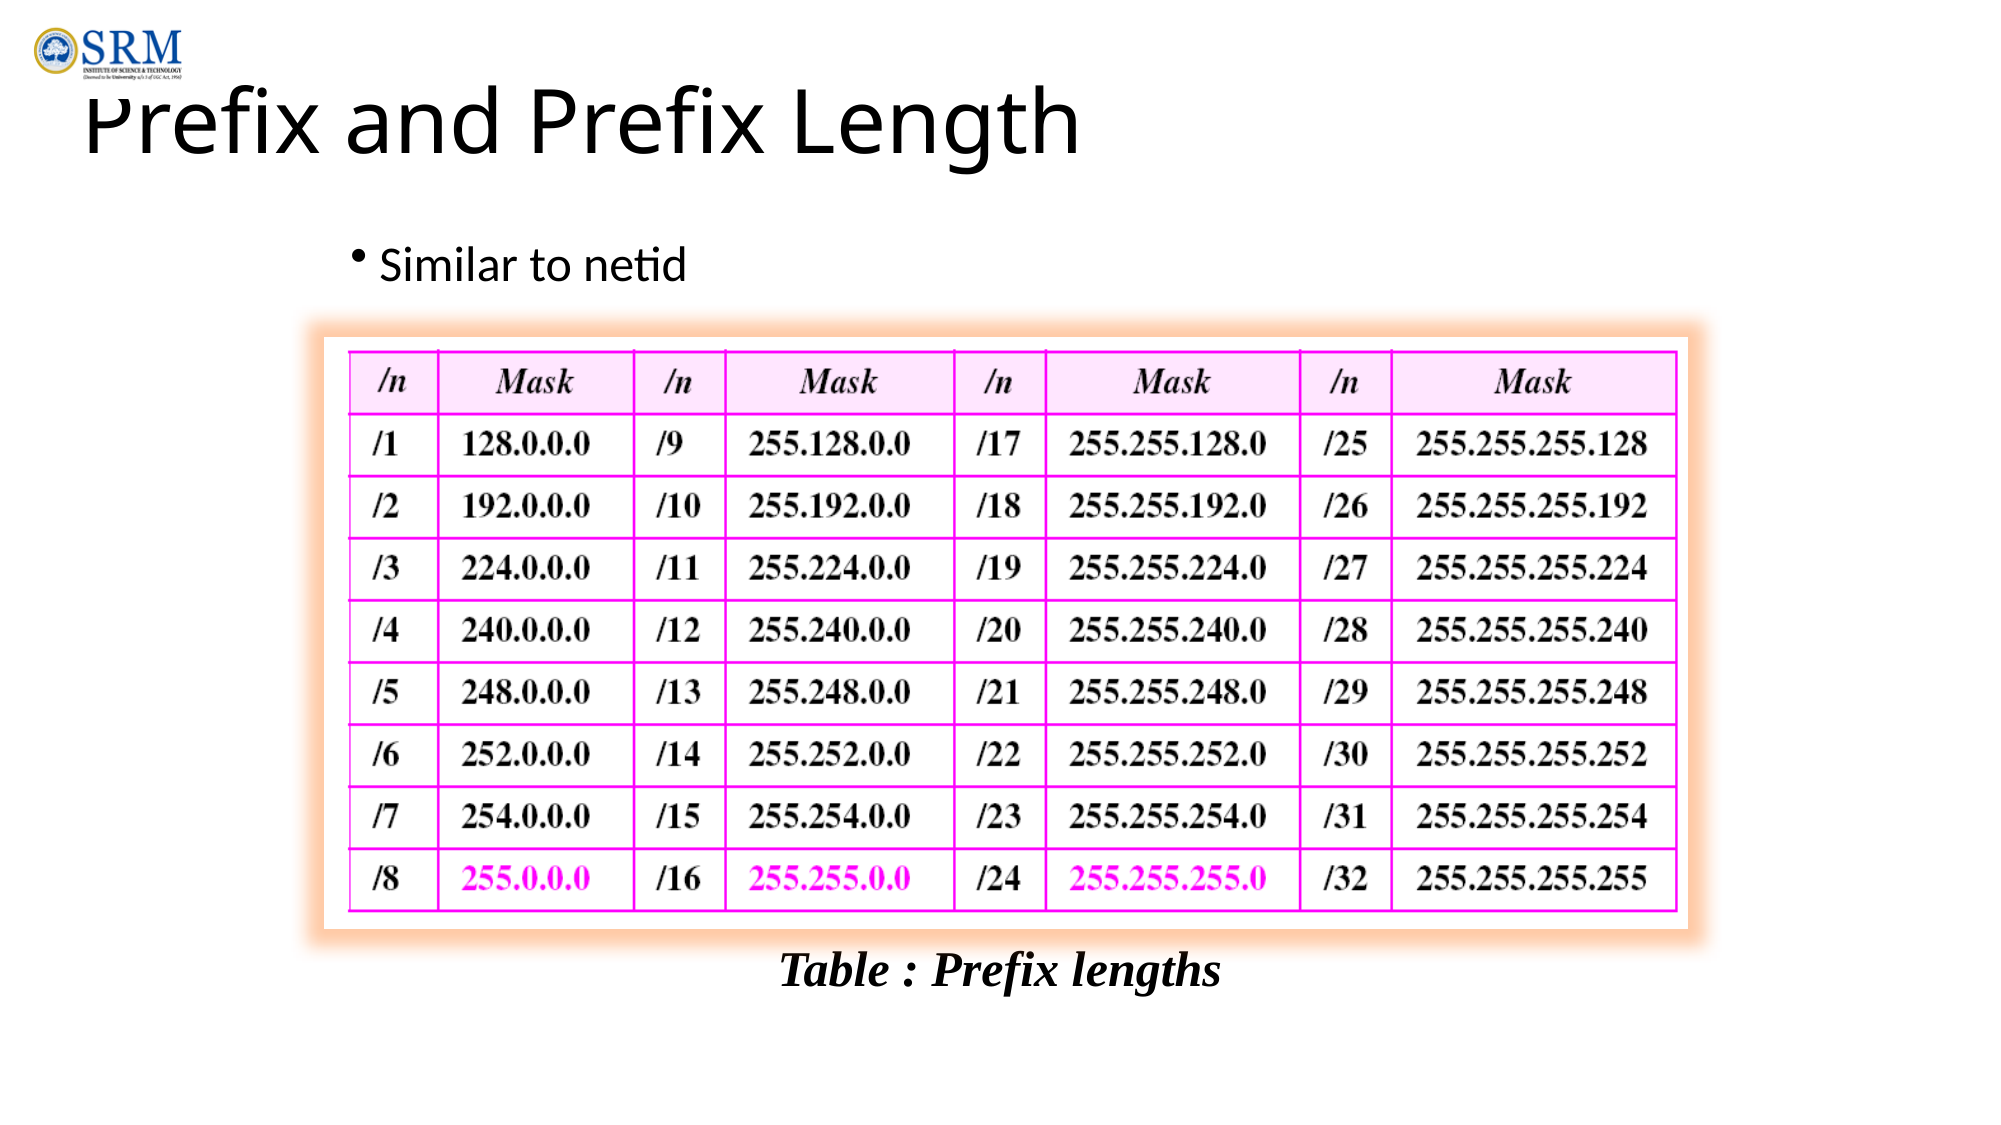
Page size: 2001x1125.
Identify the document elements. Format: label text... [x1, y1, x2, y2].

picture [323, 337, 1688, 929]
picture [31, 9, 185, 99]
text_box Table : Prefix lengths [762, 958, 1238, 1004]
title Prefix and Prefix Length [66, 68, 1751, 181]
text_box Similar to netid [335, 224, 704, 300]
